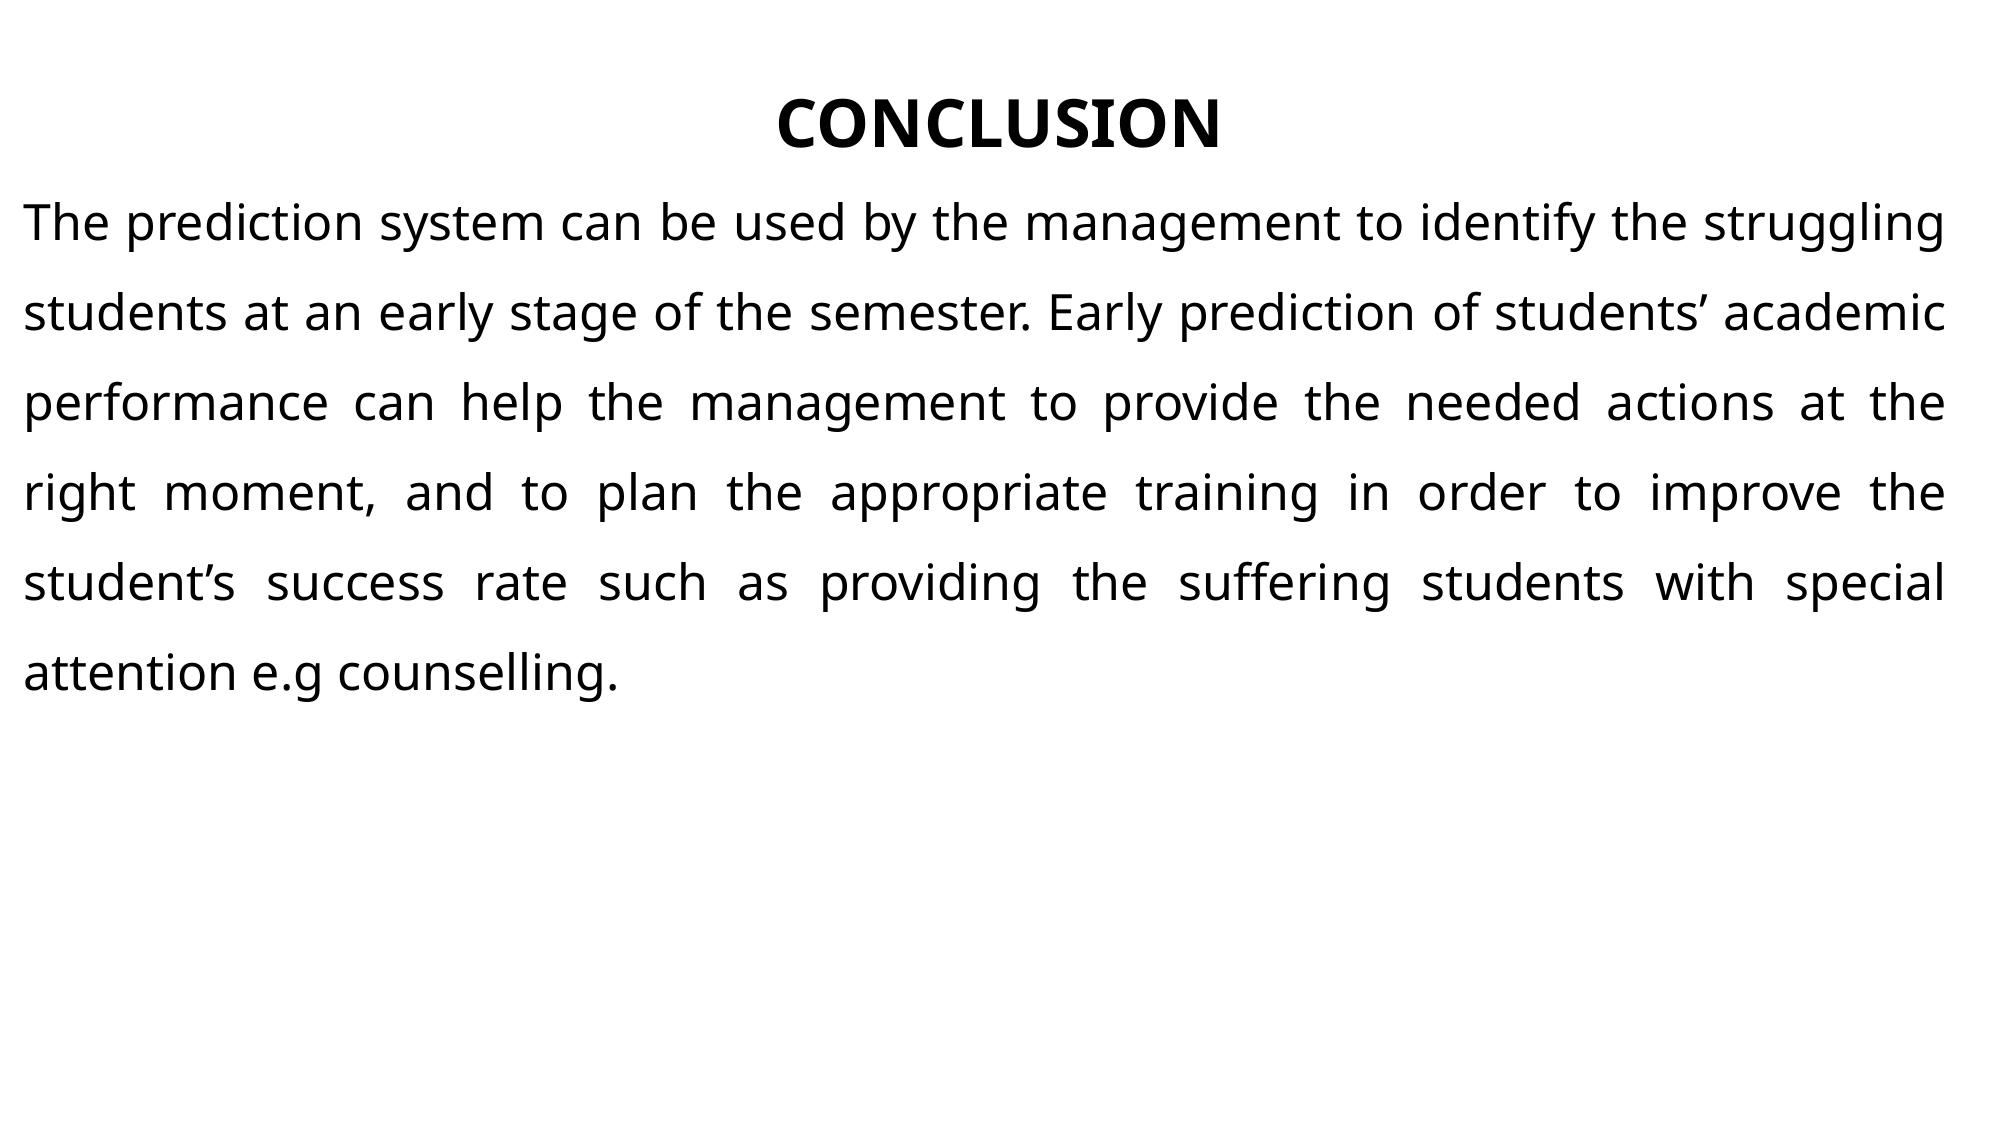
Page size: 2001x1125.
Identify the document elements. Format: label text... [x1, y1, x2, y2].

text_box The prediction system can be used by the management to identify the struggling students at an early stage of the semester. Early prediction of students’ academic performance can help the management to provide the needed actions at the right moment, and to plan the appropriate training in order to improve the student’s success rate such as providing the suffering students with special attention e.g counselling. [8, 152, 1963, 1080]
text_box CONCLUSION [437, 59, 1563, 170]
